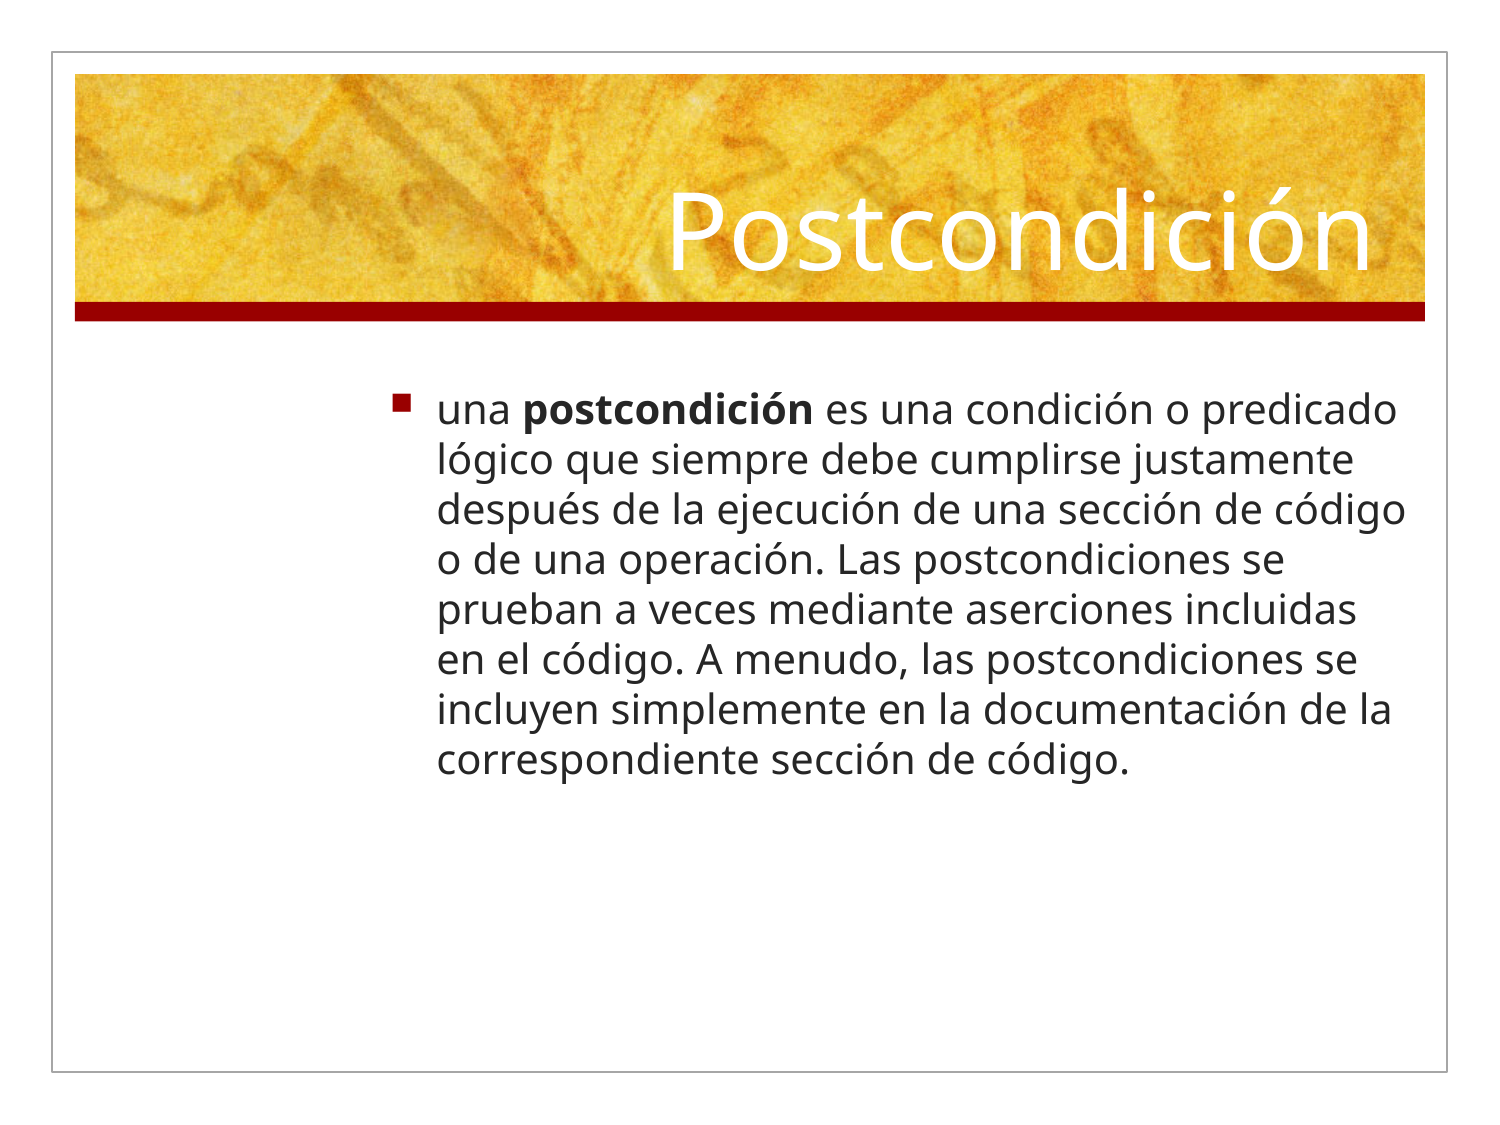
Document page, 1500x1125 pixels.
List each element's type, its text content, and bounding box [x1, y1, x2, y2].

title Postcondición [108, 74, 1392, 292]
list una postcondición es una condición o predicado lógico que siempre debe cumplirse justamente después de la ejecución de una sección de código o de una operación. Las postcondiciones se prueban a veces mediante aserciones incluidas en el código. A menudo, las postcondiciones se incluyen simplemente en la documentación de la correspondiente sección de código. [375, 375, 1424, 1005]
picture [75, 74, 1425, 301]
